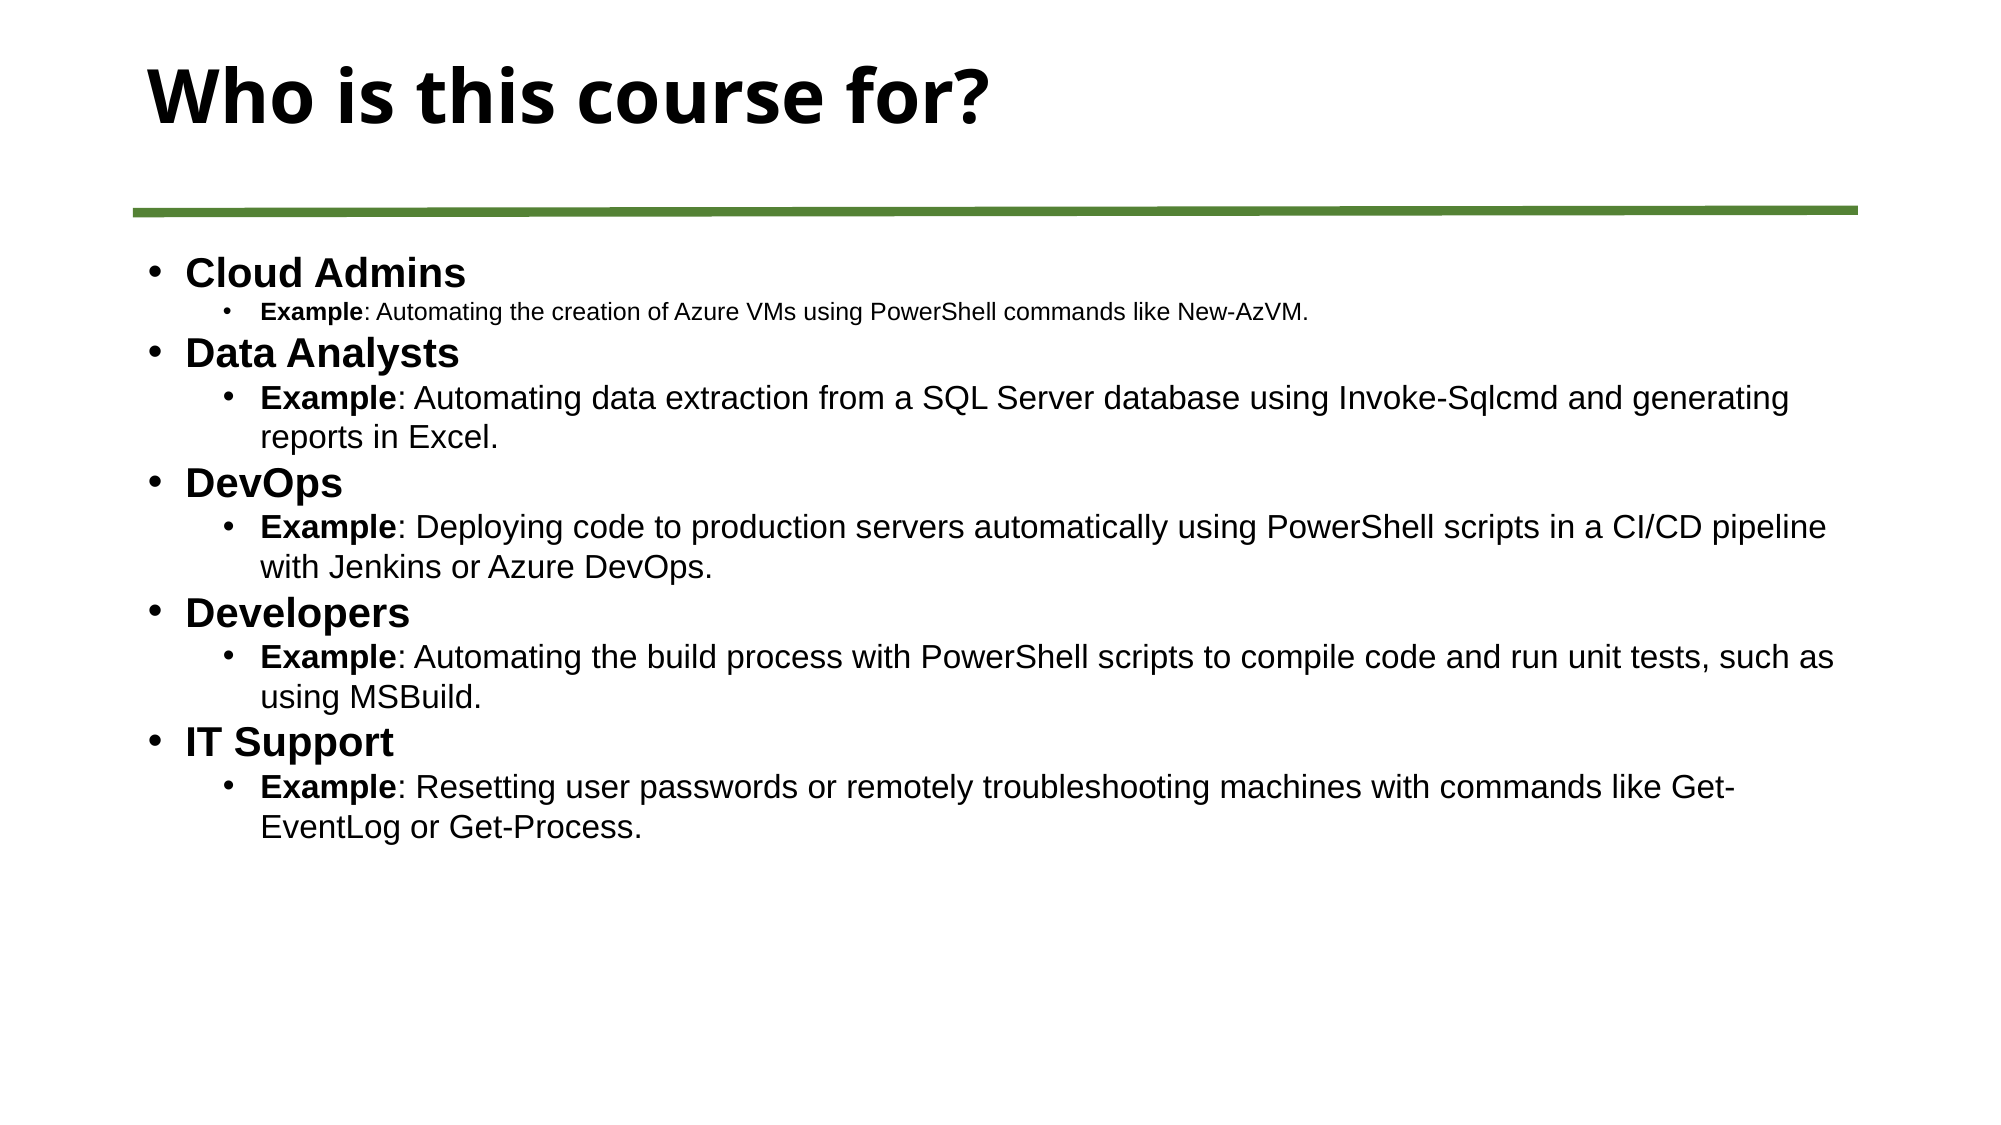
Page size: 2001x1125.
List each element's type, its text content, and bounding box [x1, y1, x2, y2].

title Who is this course for? [132, 46, 1858, 152]
list Cloud Admins Example: Automating the creation of Azure VMs using PowerShell commands like New-AzVM. Data Analysts Example: Automating data extraction from a SQL Server database using Invoke-Sqlcmd and generating reports in Excel. DevOps Example: Deploying code to production servers automatically using PowerShell scripts in a CI/CD pipeline with Jenkins or Azure DevOps. Developers Example: Automating the build process with PowerShell scripts to compile code and run unit tests, such as using MSBuild. IT Support Example: Resetting user passwords or remotely troubleshooting machines with commands like Get-EventLog or Get-Process. [132, 238, 1858, 951]
